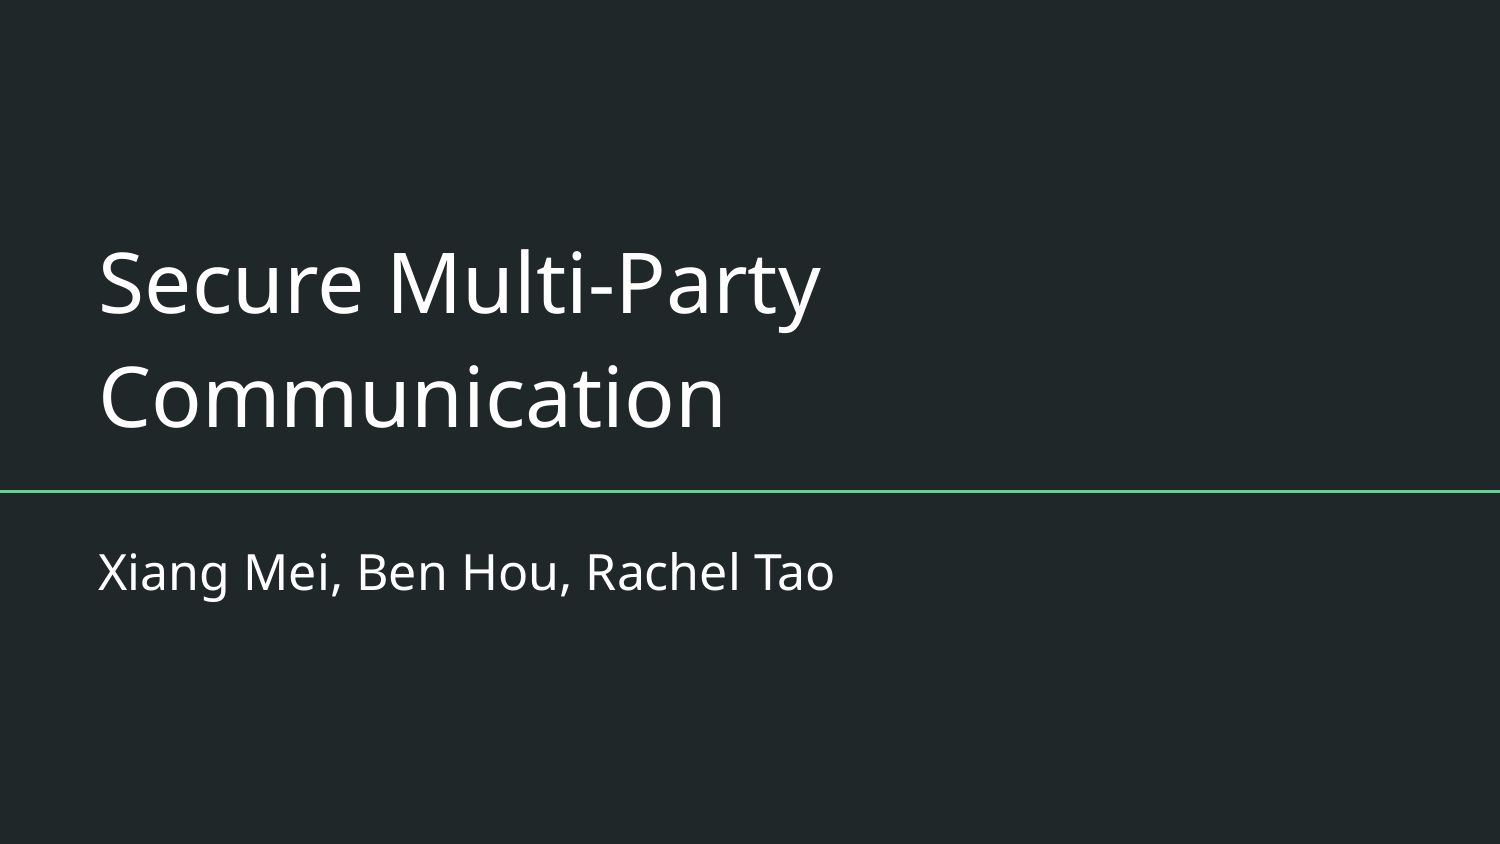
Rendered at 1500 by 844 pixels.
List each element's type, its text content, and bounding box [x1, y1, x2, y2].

subtitle Xiang Mei, Ben Hou, Rachel Tao [83, 522, 1417, 626]
title Secure Multi-Party Communication [83, 206, 1417, 467]
